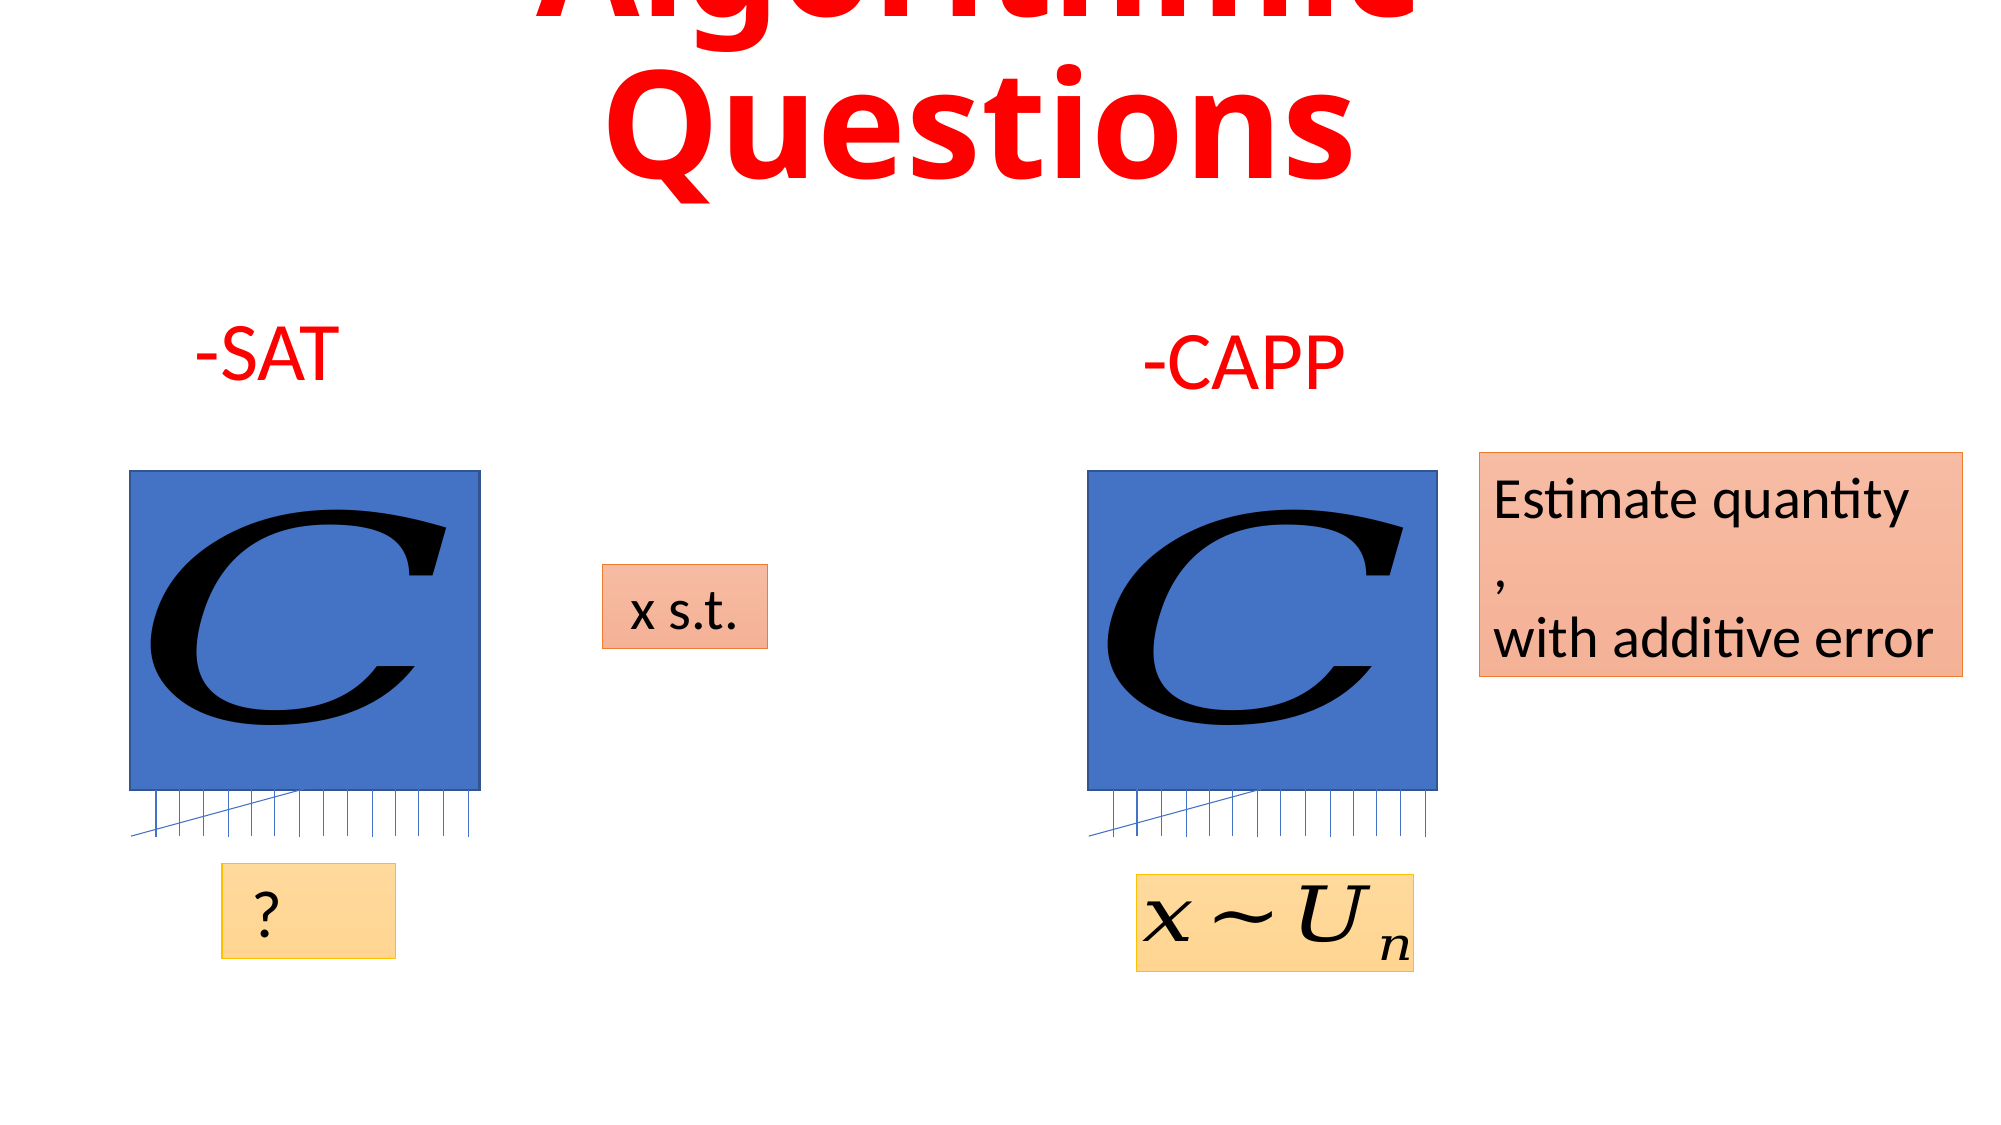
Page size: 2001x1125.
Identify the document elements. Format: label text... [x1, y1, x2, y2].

title Algorithmic Questions [187, 22, 1771, 219]
